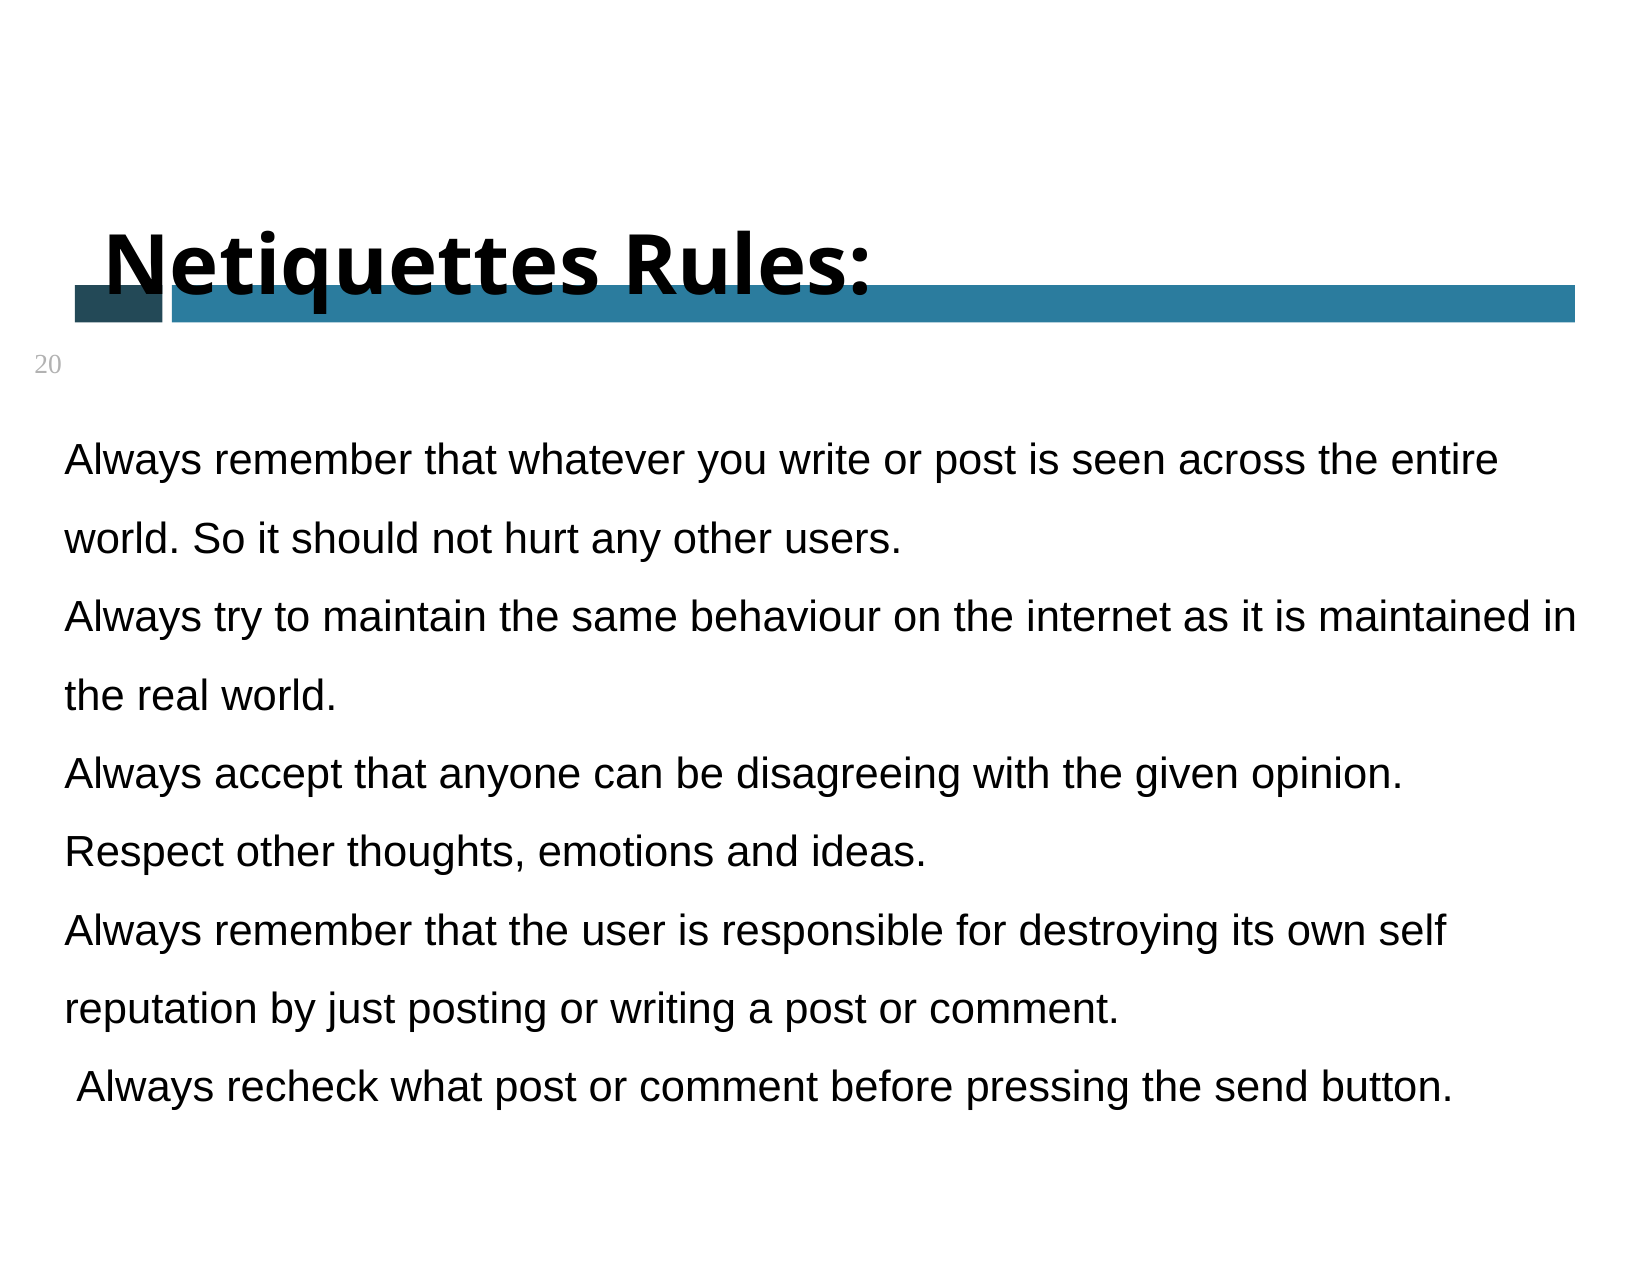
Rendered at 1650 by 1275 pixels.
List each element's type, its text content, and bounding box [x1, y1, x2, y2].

title Netiquettes Rules: [102, 210, 1574, 324]
list Always remember that whatever you write or post is seen across the entire world. So it should not hurt any other users. Always try to maintain the same behaviour on the internet as it is maintained in the real world. Always accept that anyone can be disagreeing with the given opinion. Respect other thoughts, emotions and ideas. Always remember that the user is responsible for destroying its own self reputation by just posting or writing a post or comment. Always recheck what post or comment before pressing the send button. [64, 405, 1612, 1102]
slide_number 20 [0, 345, 97, 379]
